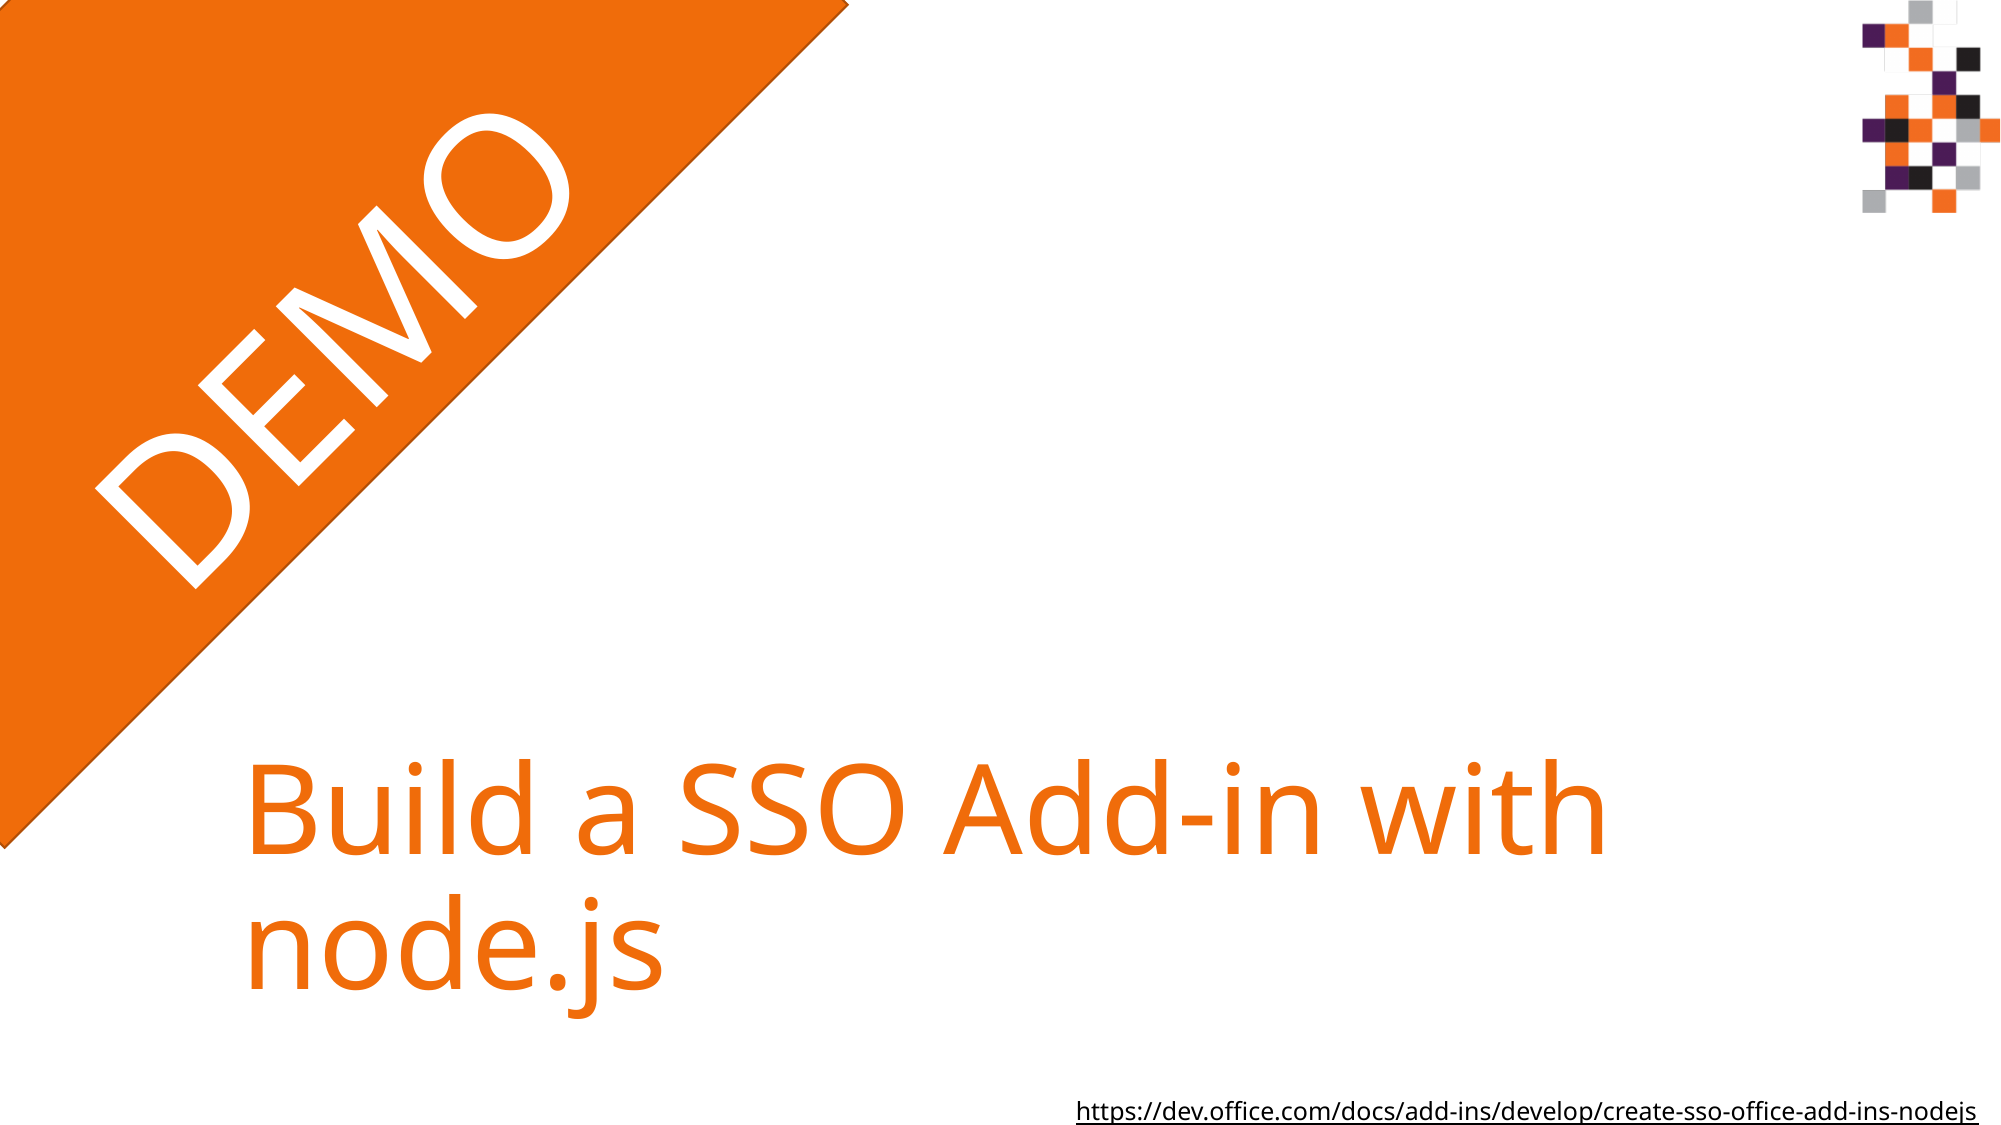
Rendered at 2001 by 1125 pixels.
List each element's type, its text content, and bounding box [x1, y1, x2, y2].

picture [1863, 1, 2001, 212]
title Build a SSO Add-in with node.js [226, 627, 2000, 1024]
list https://dev.office.com/docs/add-ins/develop/create-sso-office-add-ins-nodejs [0, 1088, 2000, 1125]
